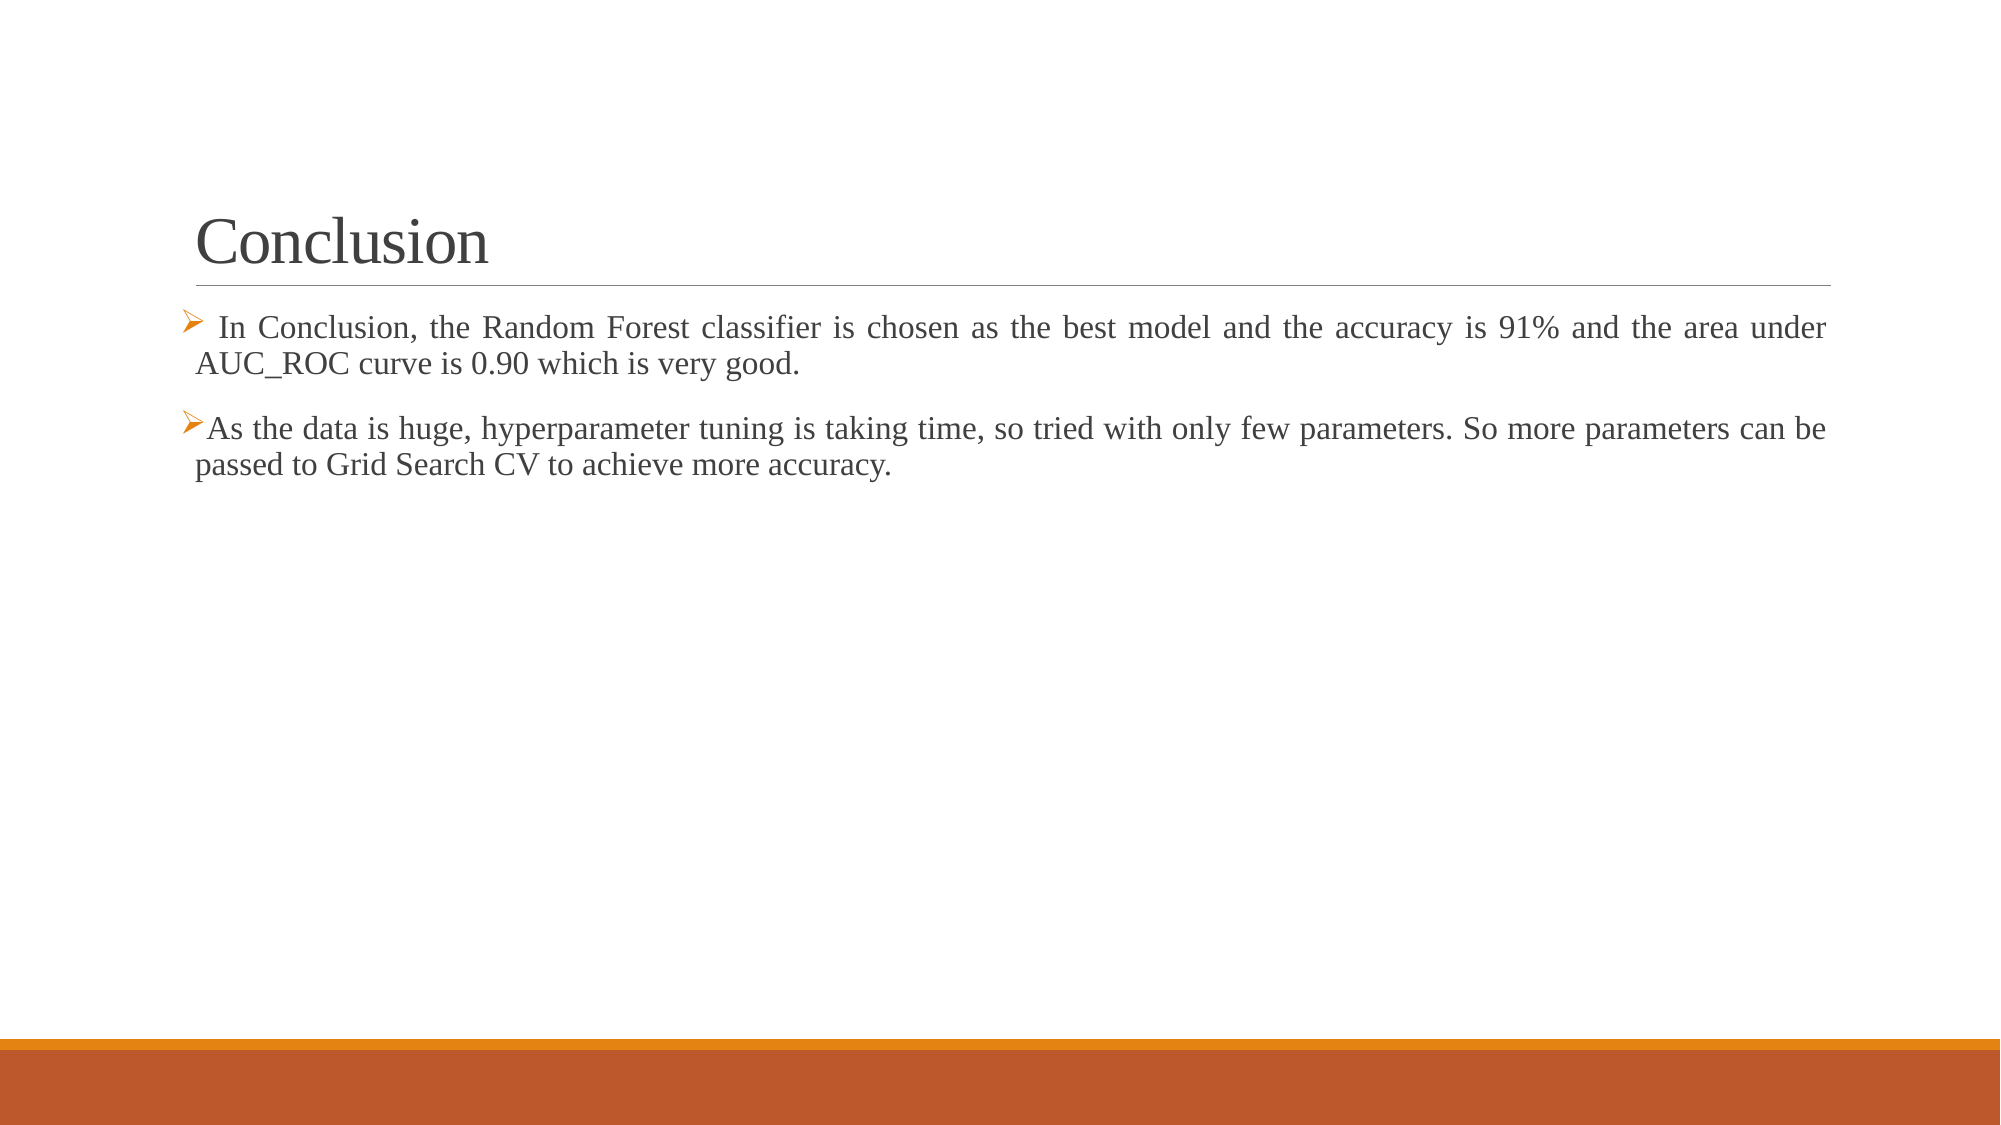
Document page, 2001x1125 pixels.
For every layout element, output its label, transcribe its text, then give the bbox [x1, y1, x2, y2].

title Conclusion [180, 47, 1830, 285]
list In Conclusion, the Random Forest classifier is chosen as the best model and the accuracy is 91% and the area under AUC_ROC curve is 0.90 which is very good. As the data is huge, hyperparameter tuning is taking time, so tried with only few parameters. So more parameters can be passed to Grid Search CV to achieve more accuracy. [180, 302, 1830, 963]
